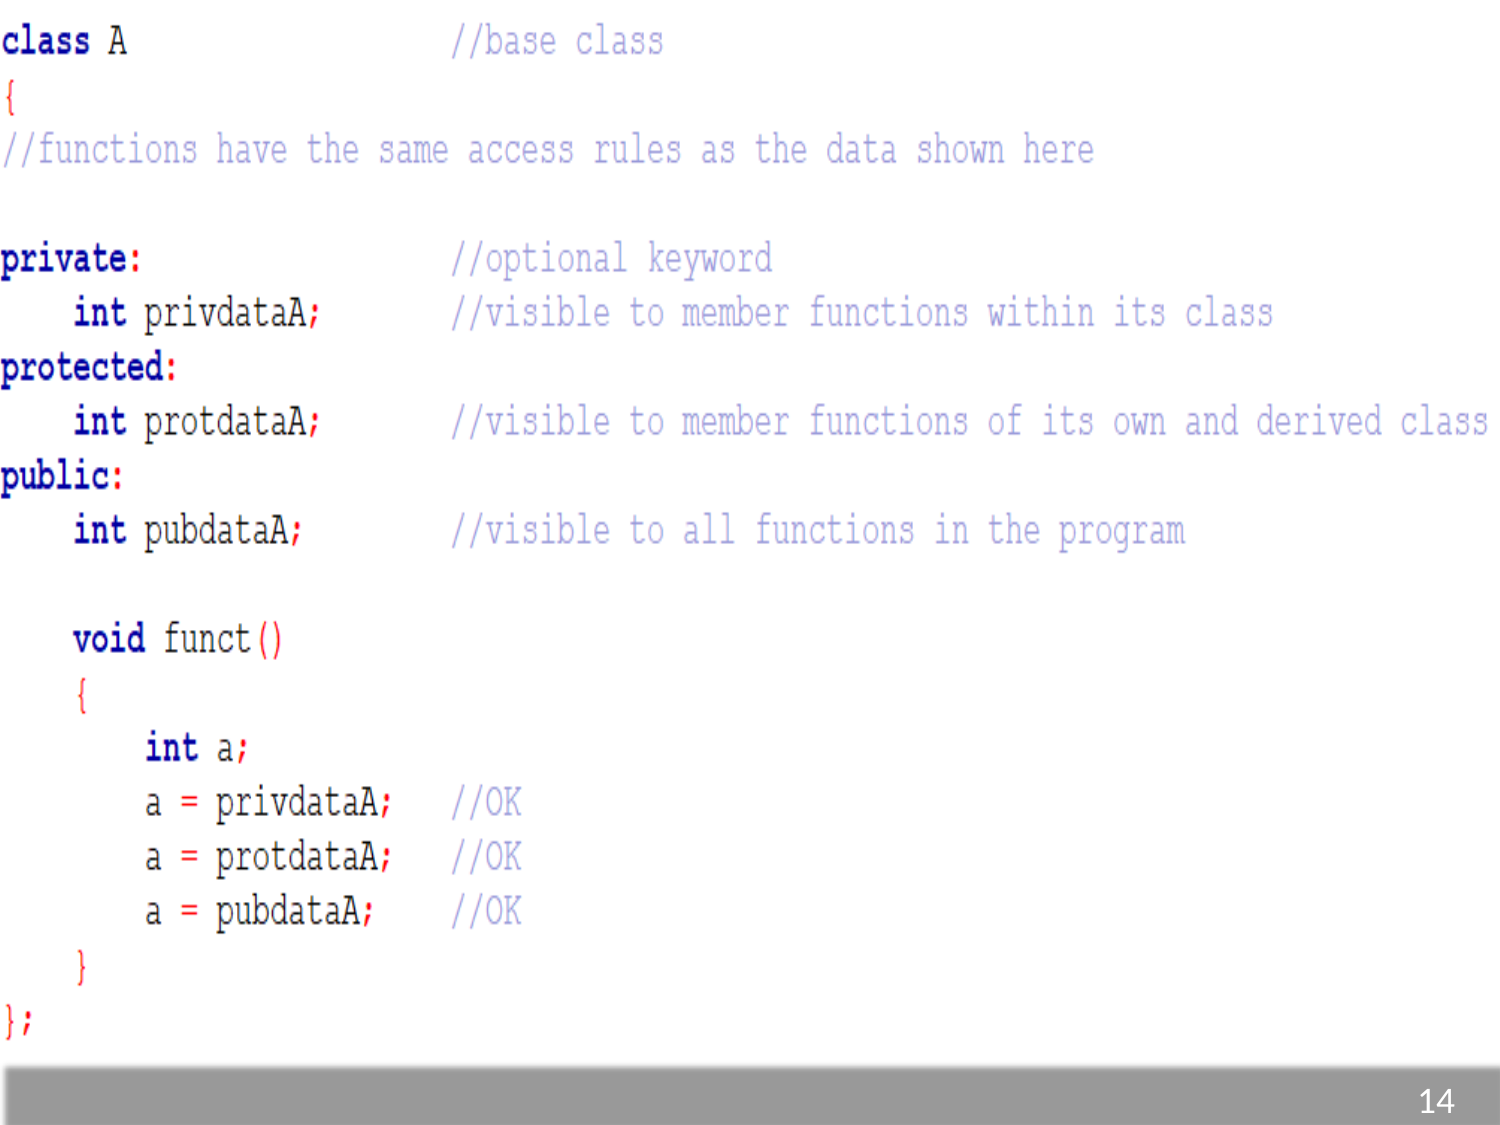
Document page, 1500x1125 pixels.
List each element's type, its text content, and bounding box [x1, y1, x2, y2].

picture [0, 1060, 1500, 1125]
picture [0, 12, 1500, 1051]
slide_number ‹#› [1410, 1076, 1462, 1125]
